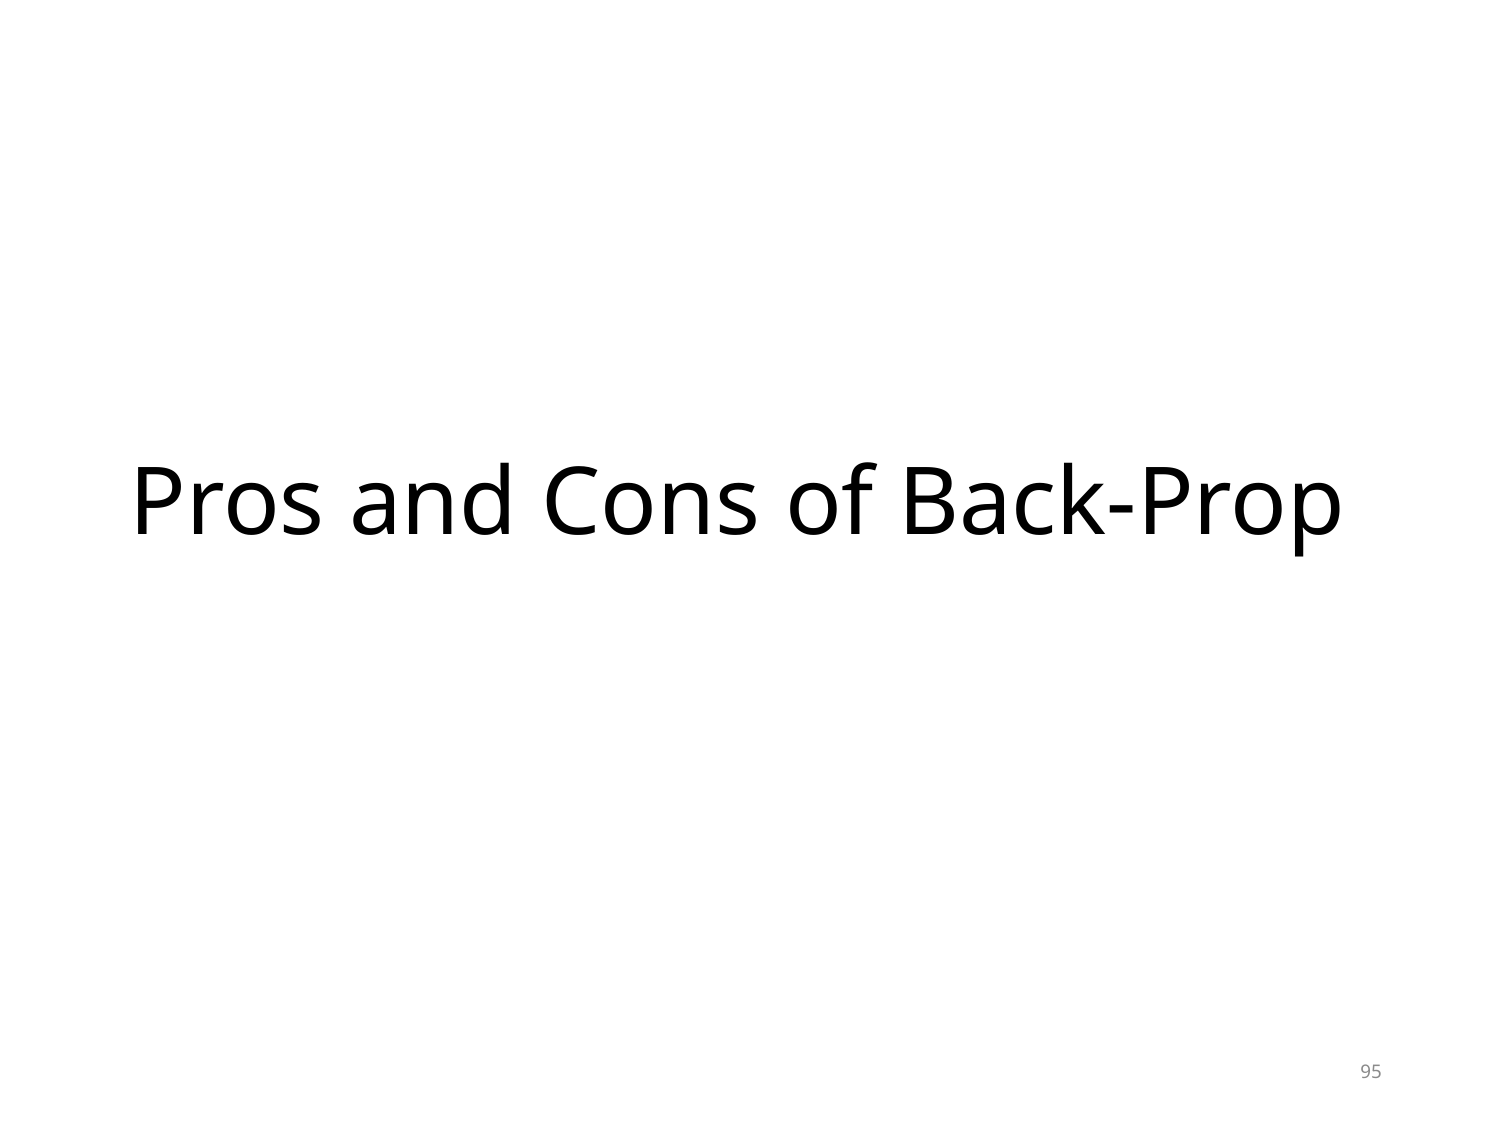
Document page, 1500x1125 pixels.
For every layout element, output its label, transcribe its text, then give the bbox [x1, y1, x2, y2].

title Pros and Cons of Back-Prop [112, 375, 1388, 563]
slide_number 95 [1059, 1042, 1397, 1103]
